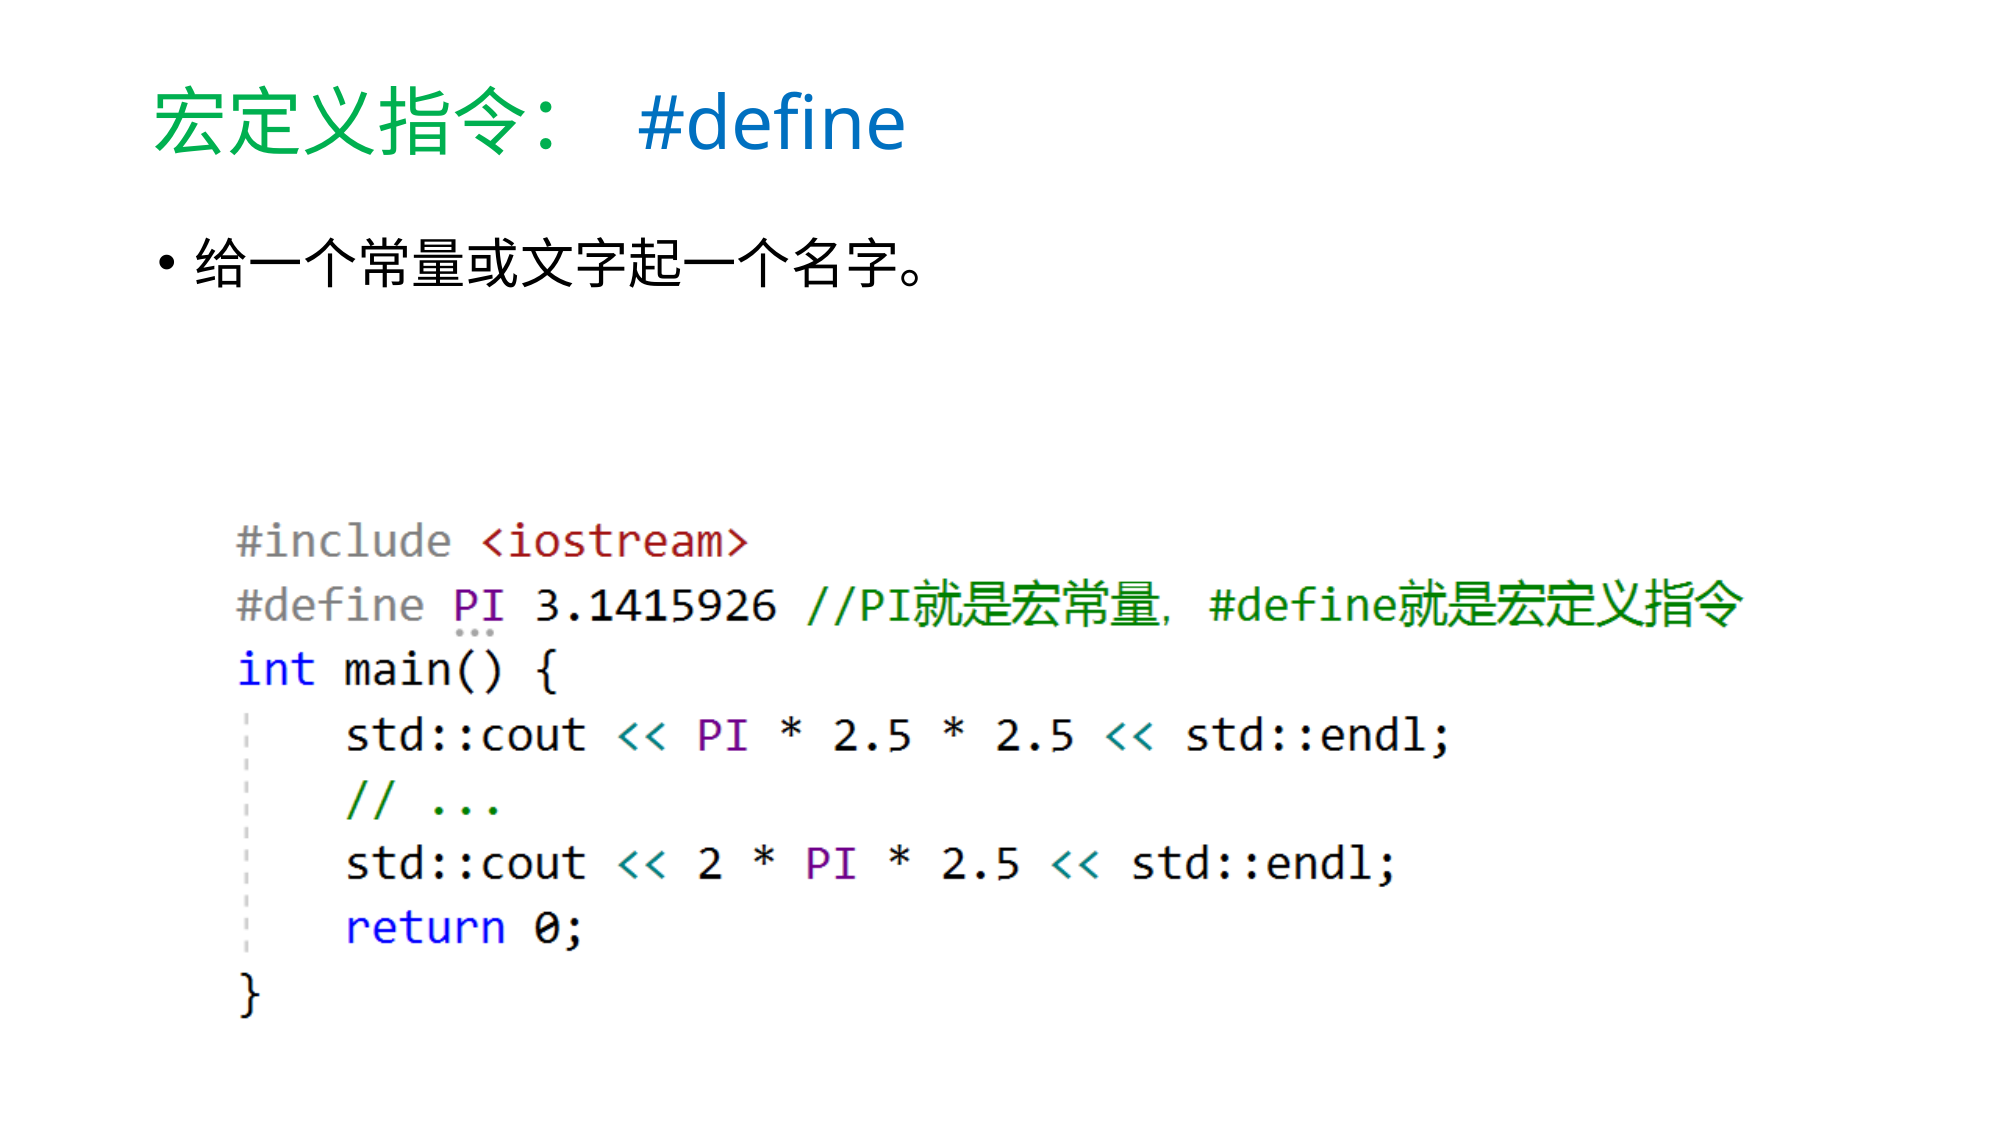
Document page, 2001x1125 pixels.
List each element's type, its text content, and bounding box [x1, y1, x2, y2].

title 宏定义指令： #define [137, 59, 1863, 191]
picture [233, 510, 1757, 1020]
list 给一个常量或文字起一个名字。 [142, 208, 1868, 310]
